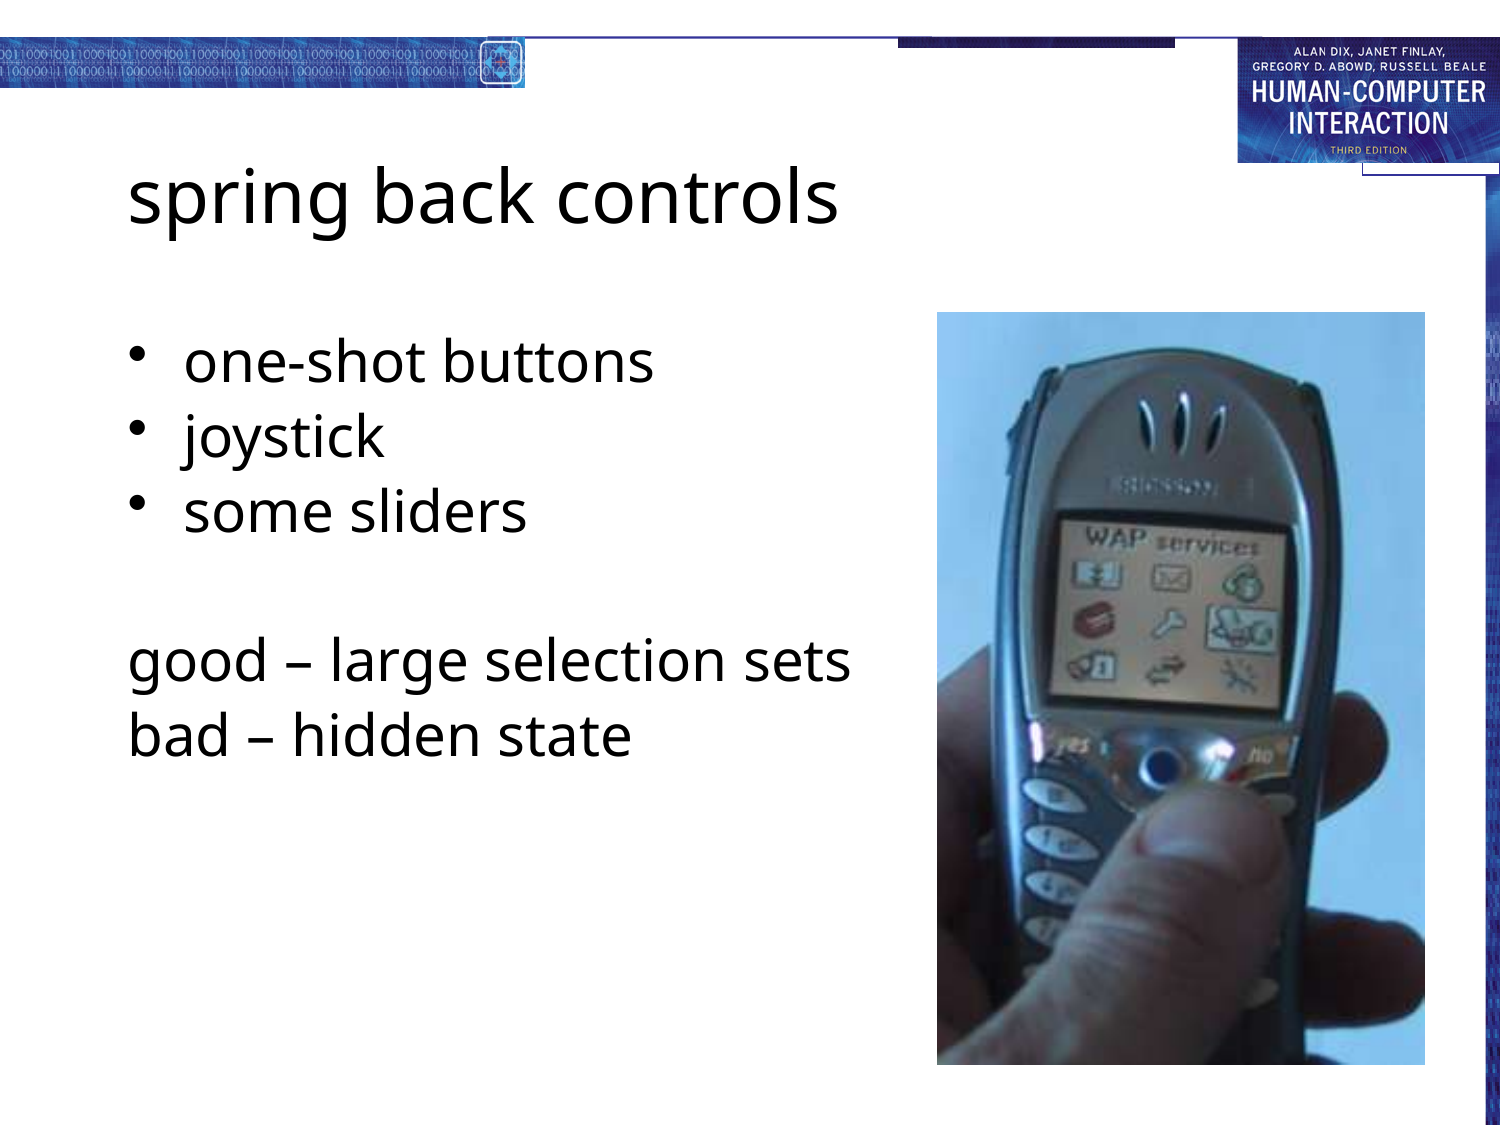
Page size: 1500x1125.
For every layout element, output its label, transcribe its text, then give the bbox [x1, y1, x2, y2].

title spring back controls [112, 99, 1238, 288]
list one-shot buttons joystick some sliders good – large selection sets bad – hidden state [112, 324, 932, 1001]
picture [937, 312, 1426, 1065]
